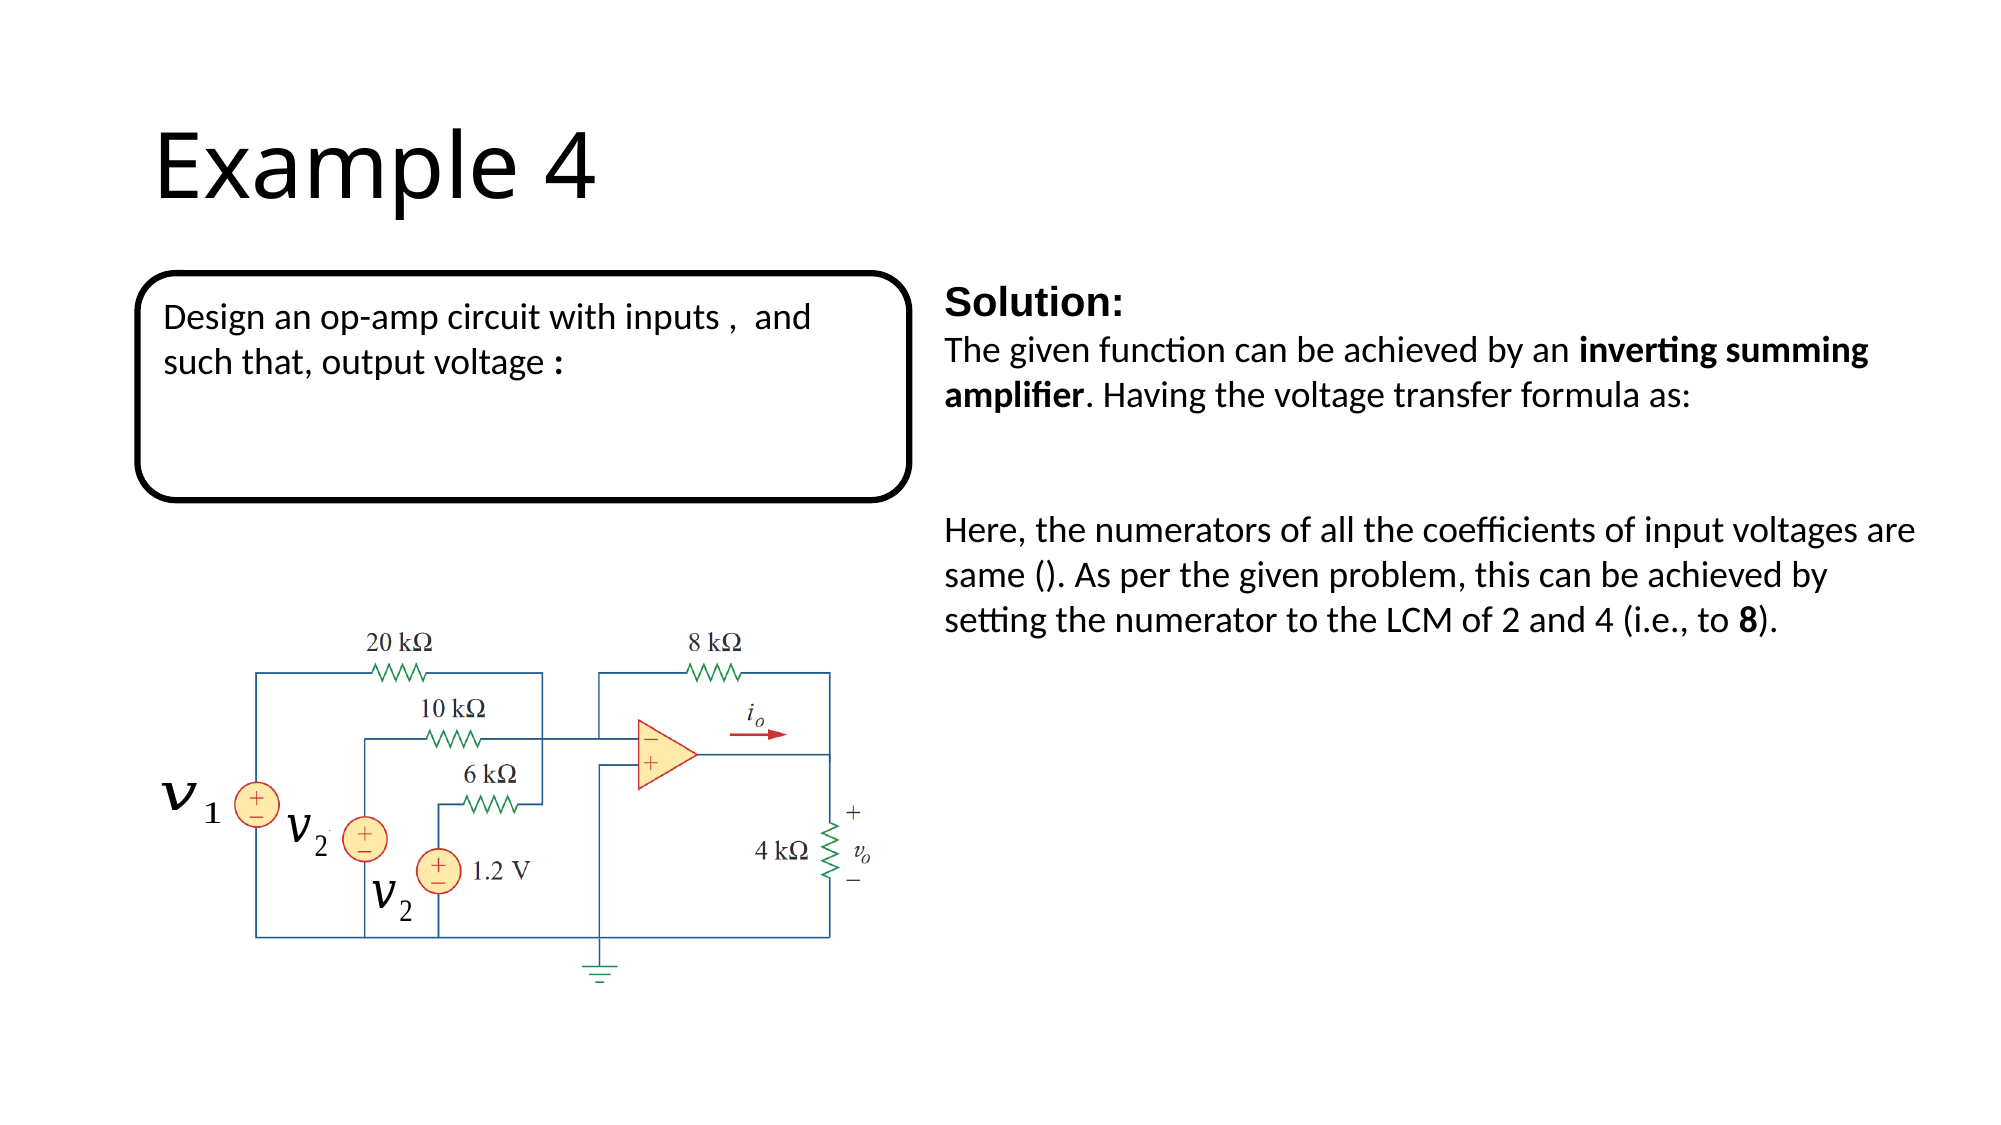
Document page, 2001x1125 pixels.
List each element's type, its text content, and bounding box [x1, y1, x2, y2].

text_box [137, 607, 886, 987]
title Example 4 [137, 59, 1863, 278]
